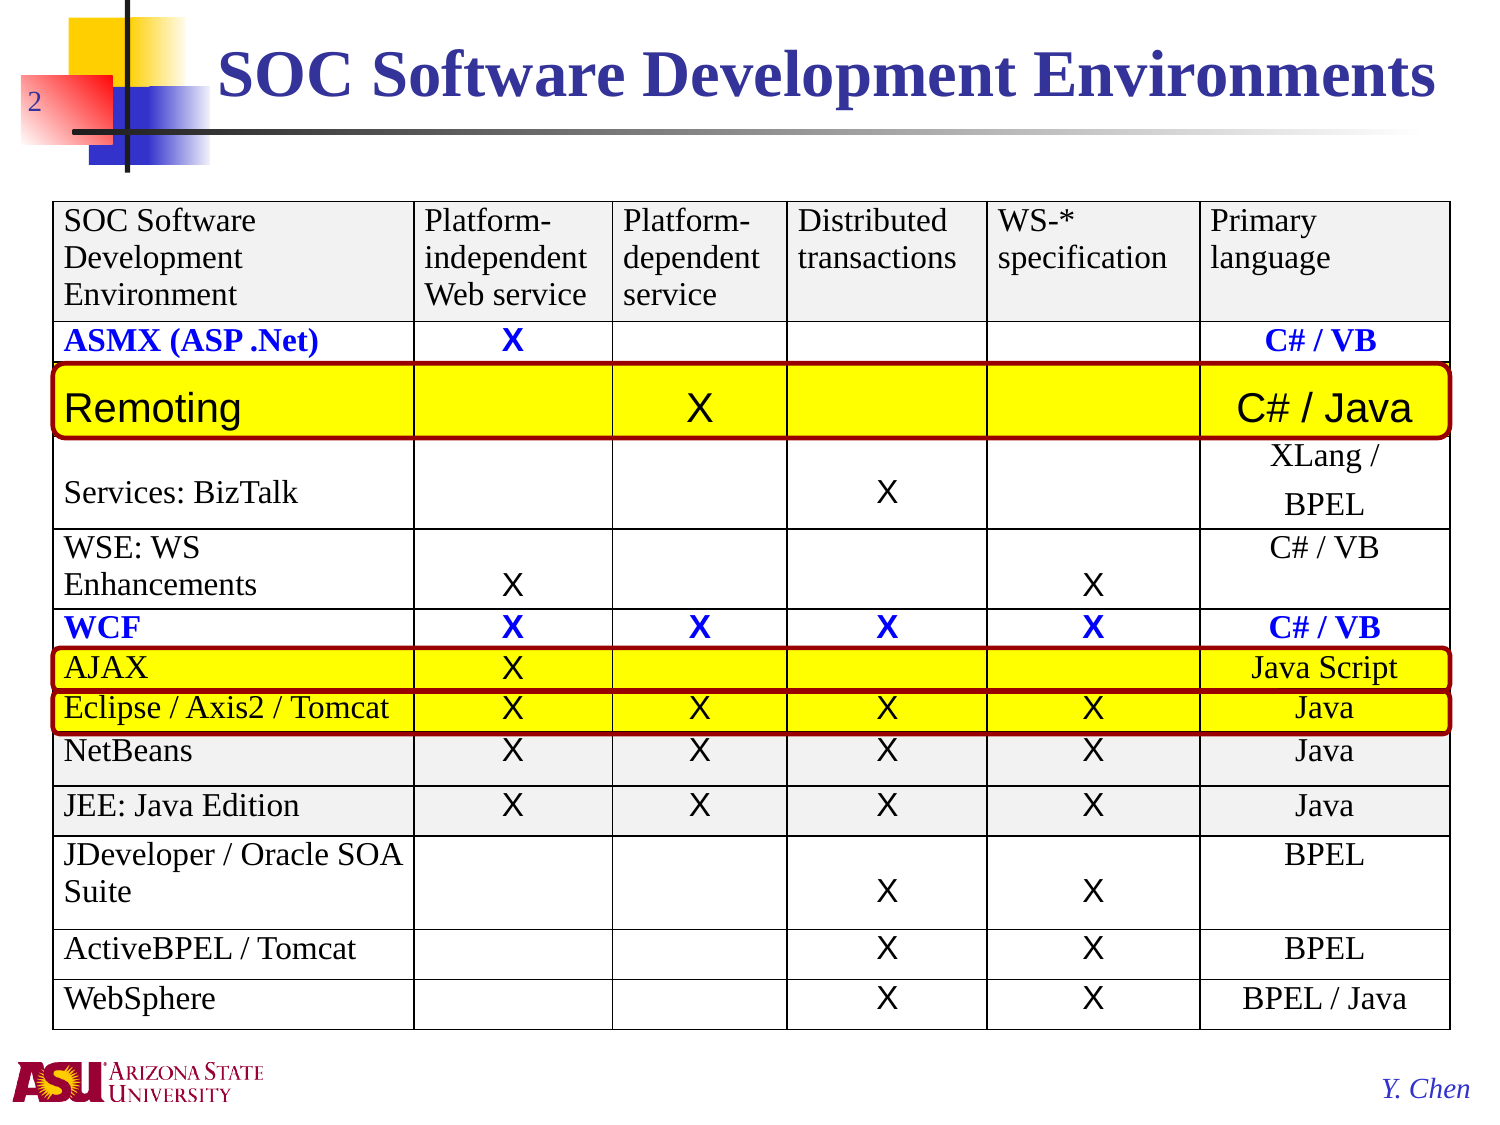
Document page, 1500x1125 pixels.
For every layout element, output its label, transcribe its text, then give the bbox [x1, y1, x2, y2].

table_cell X [788, 837, 986, 929]
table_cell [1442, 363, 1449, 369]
table_cell X [613, 735, 786, 785]
table_cell [613, 530, 786, 608]
table_cell X [415, 322, 612, 361]
table_cell [613, 837, 786, 929]
table_cell X [613, 787, 786, 835]
table_cell [613, 322, 786, 361]
table_cell X [415, 735, 612, 785]
table_header Platform- dependent service [613, 202, 786, 321]
table_cell [415, 837, 612, 929]
table_header Platform- independent Web service [415, 202, 612, 321]
table_cell BPEL [1201, 930, 1449, 979]
table_cell JDeveloper / Oracle SOA Suite [54, 837, 413, 929]
table_header Primary language [1201, 202, 1449, 321]
table_cell XLang / BPEL [1201, 437, 1449, 528]
table_cell [788, 322, 986, 361]
table_cell X [613, 610, 786, 647]
table_cell NetBeans [54, 732, 413, 785]
table_cell WSE: WS Enhancements [54, 530, 413, 608]
table_cell [988, 439, 1199, 528]
table_cell X [415, 787, 612, 835]
table_cell X [788, 735, 986, 785]
table_cell X [988, 837, 1199, 929]
table_cell [415, 439, 612, 528]
table_cell X [988, 530, 1199, 608]
slide_number 2 [12, 49, 113, 126]
text_box [52, 647, 1450, 691]
table_cell WebSphere [54, 980, 413, 1029]
table_cell WCF [54, 610, 413, 648]
table_cell [988, 322, 1199, 361]
table_cell X [988, 610, 1199, 647]
table_cell X [988, 735, 1199, 785]
table_cell [415, 930, 612, 979]
table_cell C# / VB [1201, 530, 1449, 608]
title SOC Software Development Environments [202, 14, 1488, 117]
table_cell X [415, 530, 612, 608]
table_cell X [415, 610, 612, 647]
table_cell X [988, 787, 1199, 835]
table_cell JEE: Java Edition [54, 787, 413, 835]
text_box [52, 363, 1450, 439]
table_cell X [788, 610, 986, 647]
table_cell Java [1201, 787, 1449, 835]
table_cell [613, 439, 786, 528]
table_cell X [788, 930, 986, 979]
table_cell X [988, 980, 1199, 1029]
text_box [52, 690, 1450, 735]
table_cell BPEL / Java [1201, 980, 1449, 1029]
table_cell Services: BizTalk [54, 437, 413, 528]
table_cell X [788, 439, 986, 528]
table_cell ASMX (ASP .Net) [54, 322, 413, 361]
table_cell X [788, 787, 986, 835]
table_header SOC Software Development Environment [54, 202, 413, 321]
table_cell X [788, 980, 986, 1029]
table_cell ActiveBPEL / Tomcat [54, 930, 413, 979]
table_header WS-* specification [988, 202, 1199, 321]
table_cell Java [1201, 732, 1449, 785]
table_cell [788, 530, 986, 608]
picture [12, 1062, 263, 1102]
table_cell [613, 980, 786, 1029]
table_cell C# / VB [1201, 610, 1449, 648]
table_cell BPEL [1201, 837, 1449, 929]
table_header Distributed transactions [788, 202, 986, 321]
table_cell [613, 930, 786, 979]
table_cell C# / VB [1201, 322, 1449, 361]
table_cell X [988, 930, 1199, 979]
table_cell [415, 980, 612, 1029]
